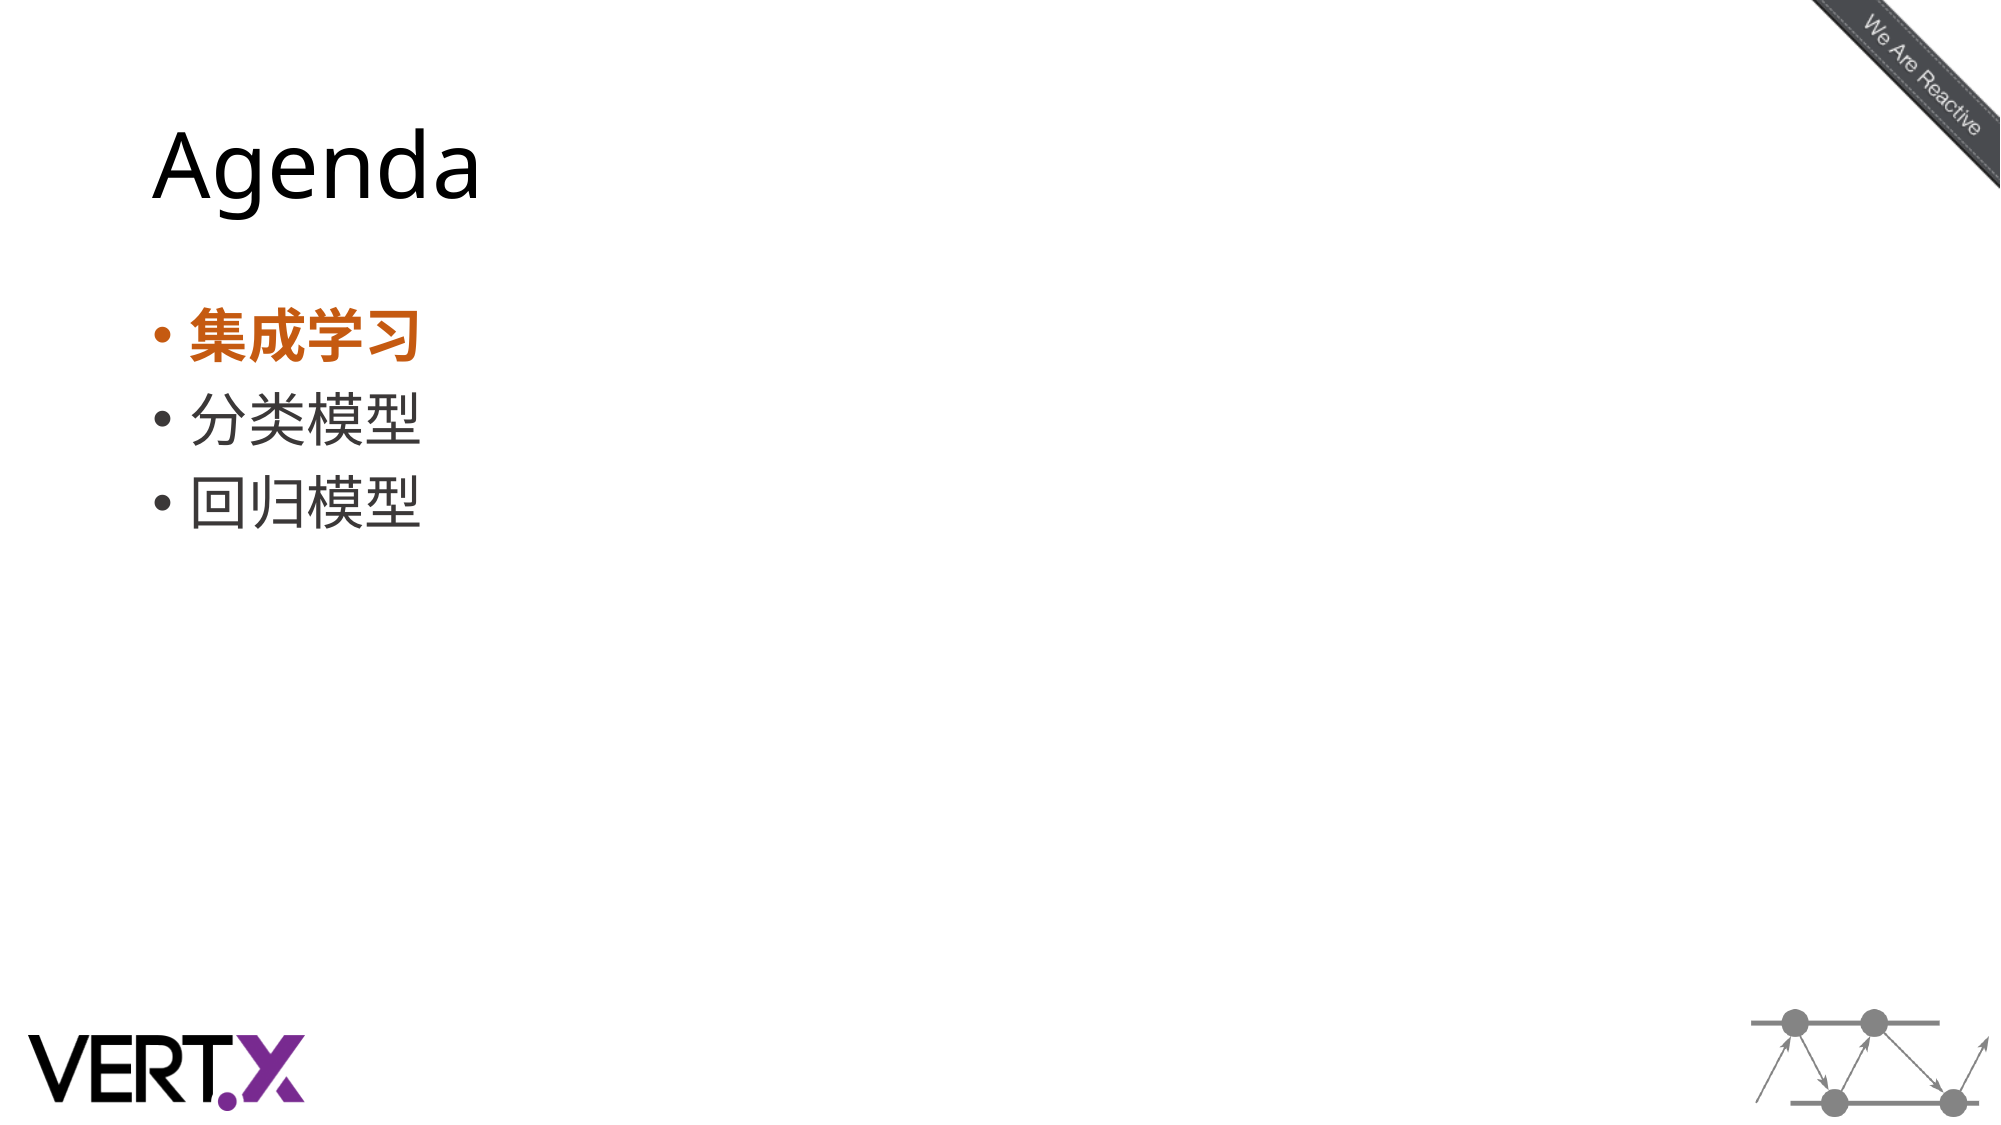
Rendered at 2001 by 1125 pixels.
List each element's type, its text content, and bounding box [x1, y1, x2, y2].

picture [28, 1035, 306, 1111]
list 集成学习 分类模型 回归模型 [137, 299, 1863, 1014]
title Agenda [137, 59, 1863, 278]
